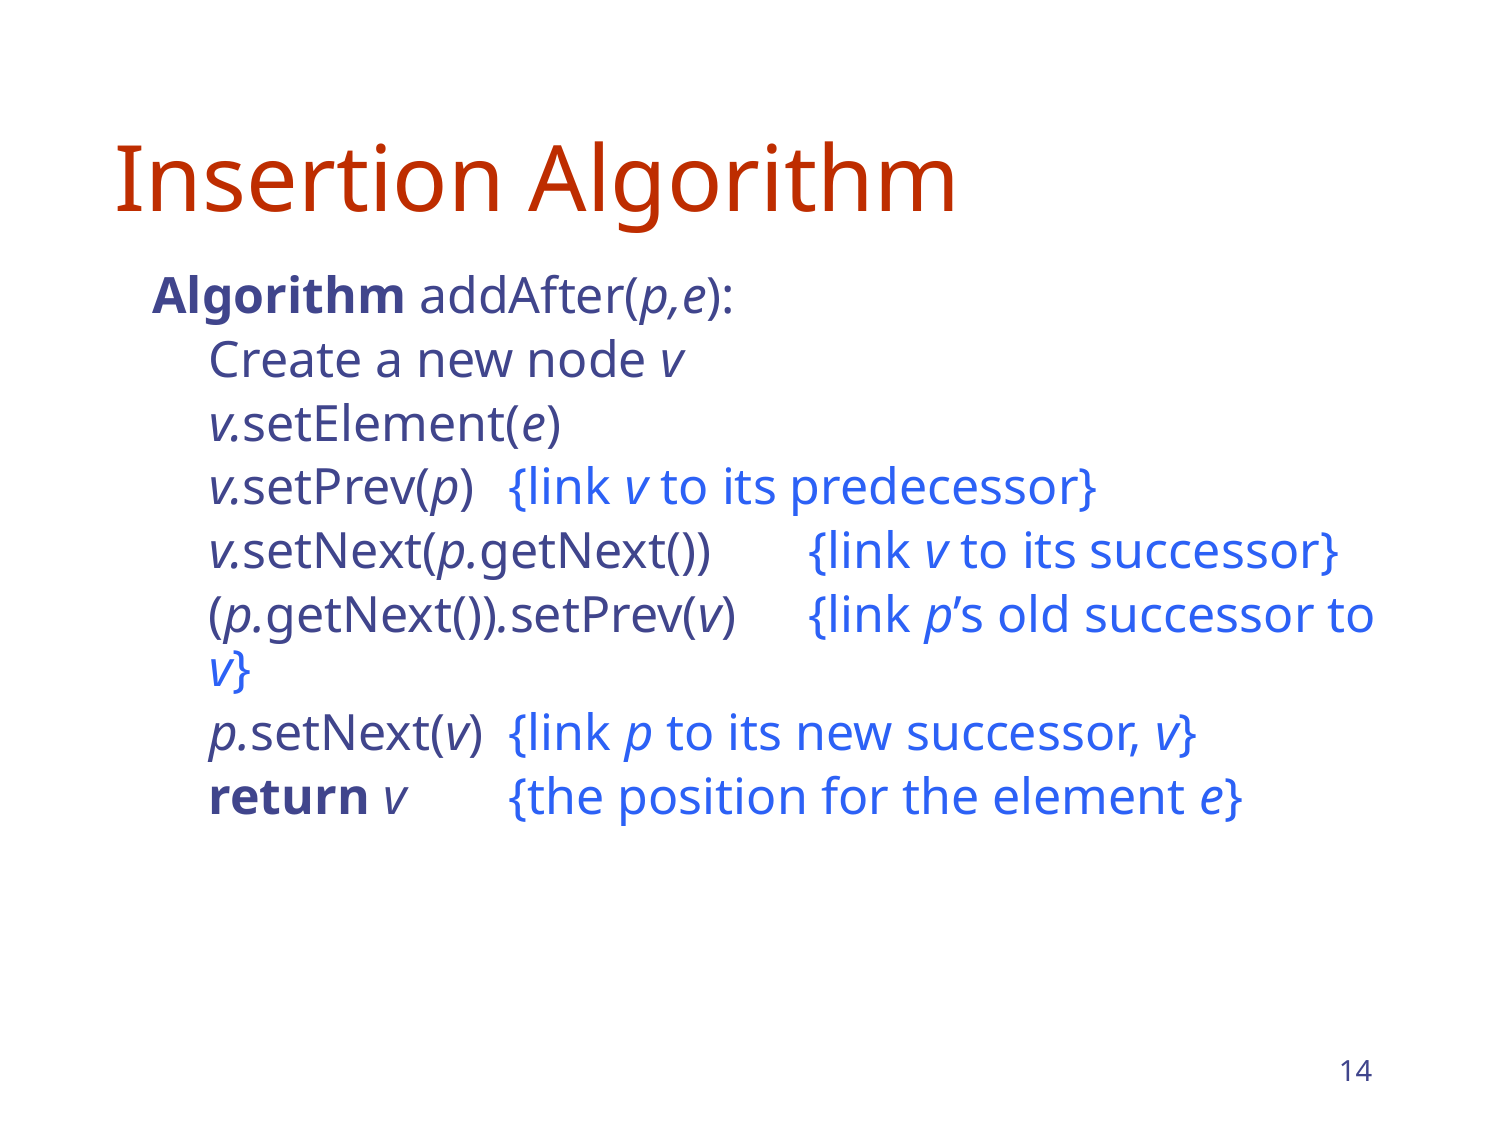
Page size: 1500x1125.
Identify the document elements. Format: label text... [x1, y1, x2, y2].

title Insertion Algorithm [99, 49, 1376, 238]
slide_number 14 [1074, 1024, 1388, 1101]
list Algorithm addAfter(p,e): Create a new node v v.setElement(e) v.setPrev(p) {link v to its predecessor} v.setNext(p.getNext()) {link v to its successor} (p.getNext()).setPrev(v) {link p’s old successor to v} p.setNext(v) {link p to its new successor, v} return v {the position for the element e} [137, 262, 1413, 988]
